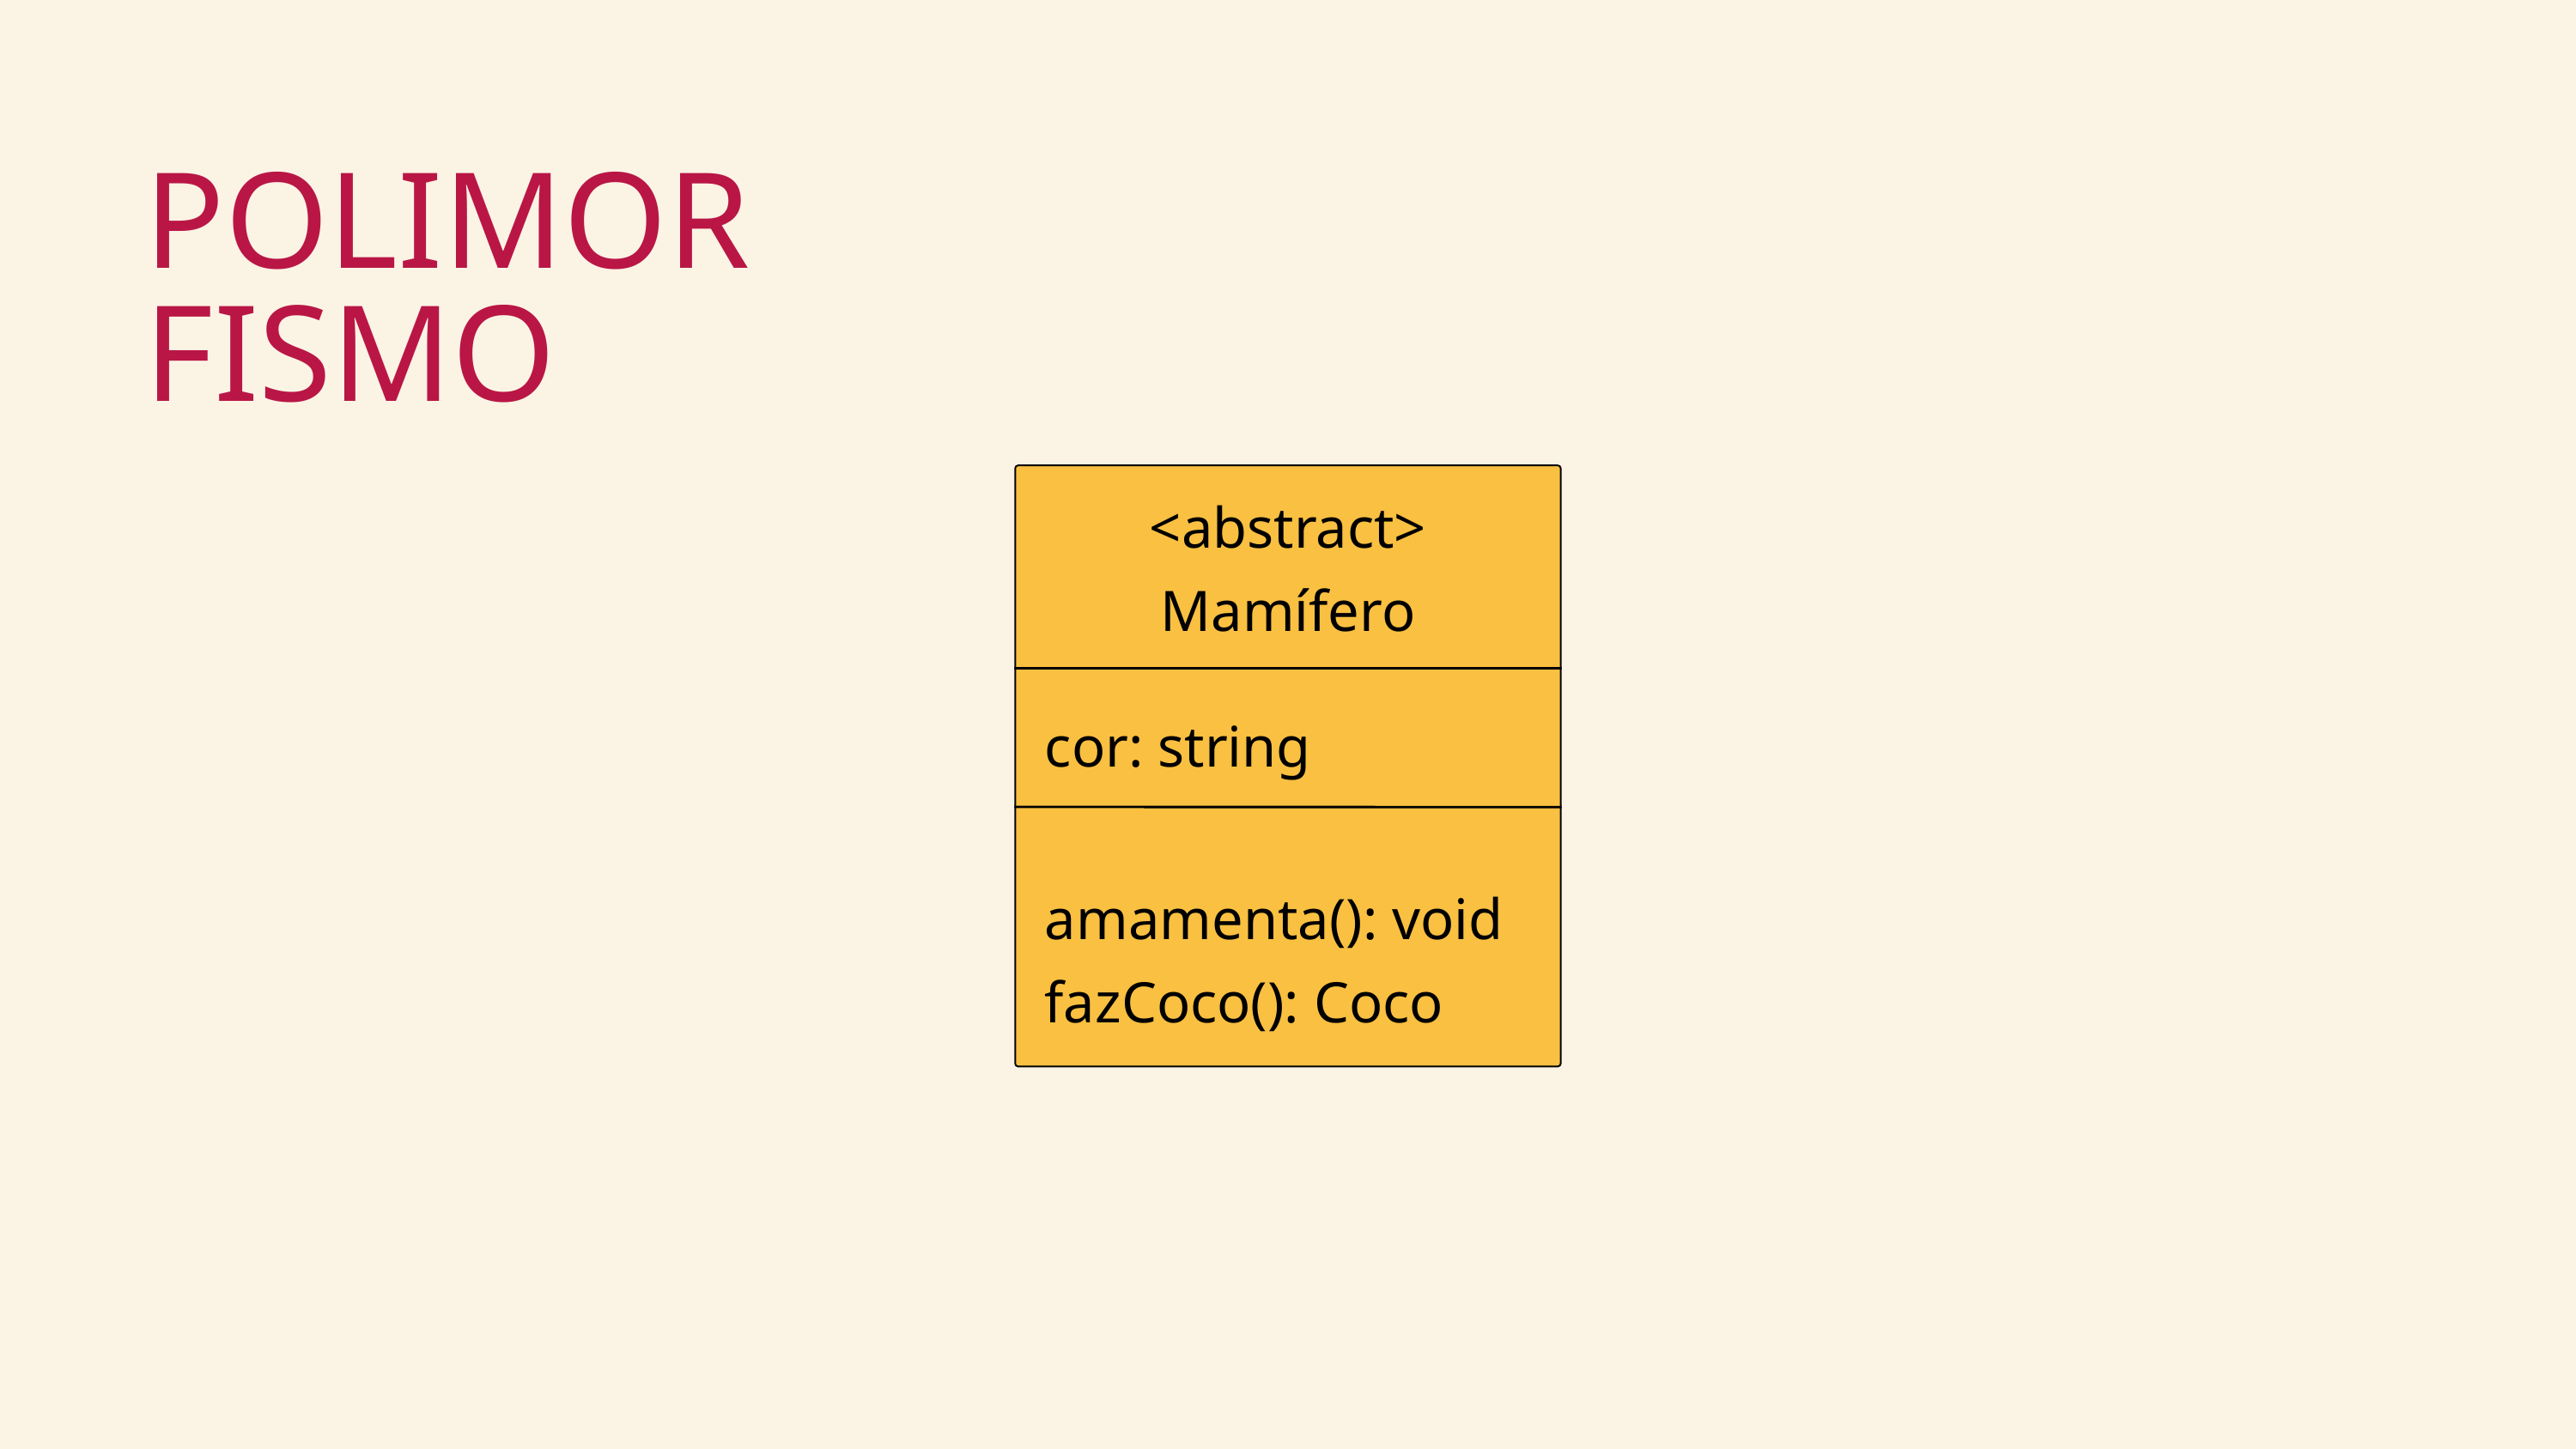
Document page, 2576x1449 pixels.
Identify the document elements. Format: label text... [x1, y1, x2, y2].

text_box POLIMORFISMO [144, 161, 779, 428]
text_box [1014, 464, 1562, 1068]
